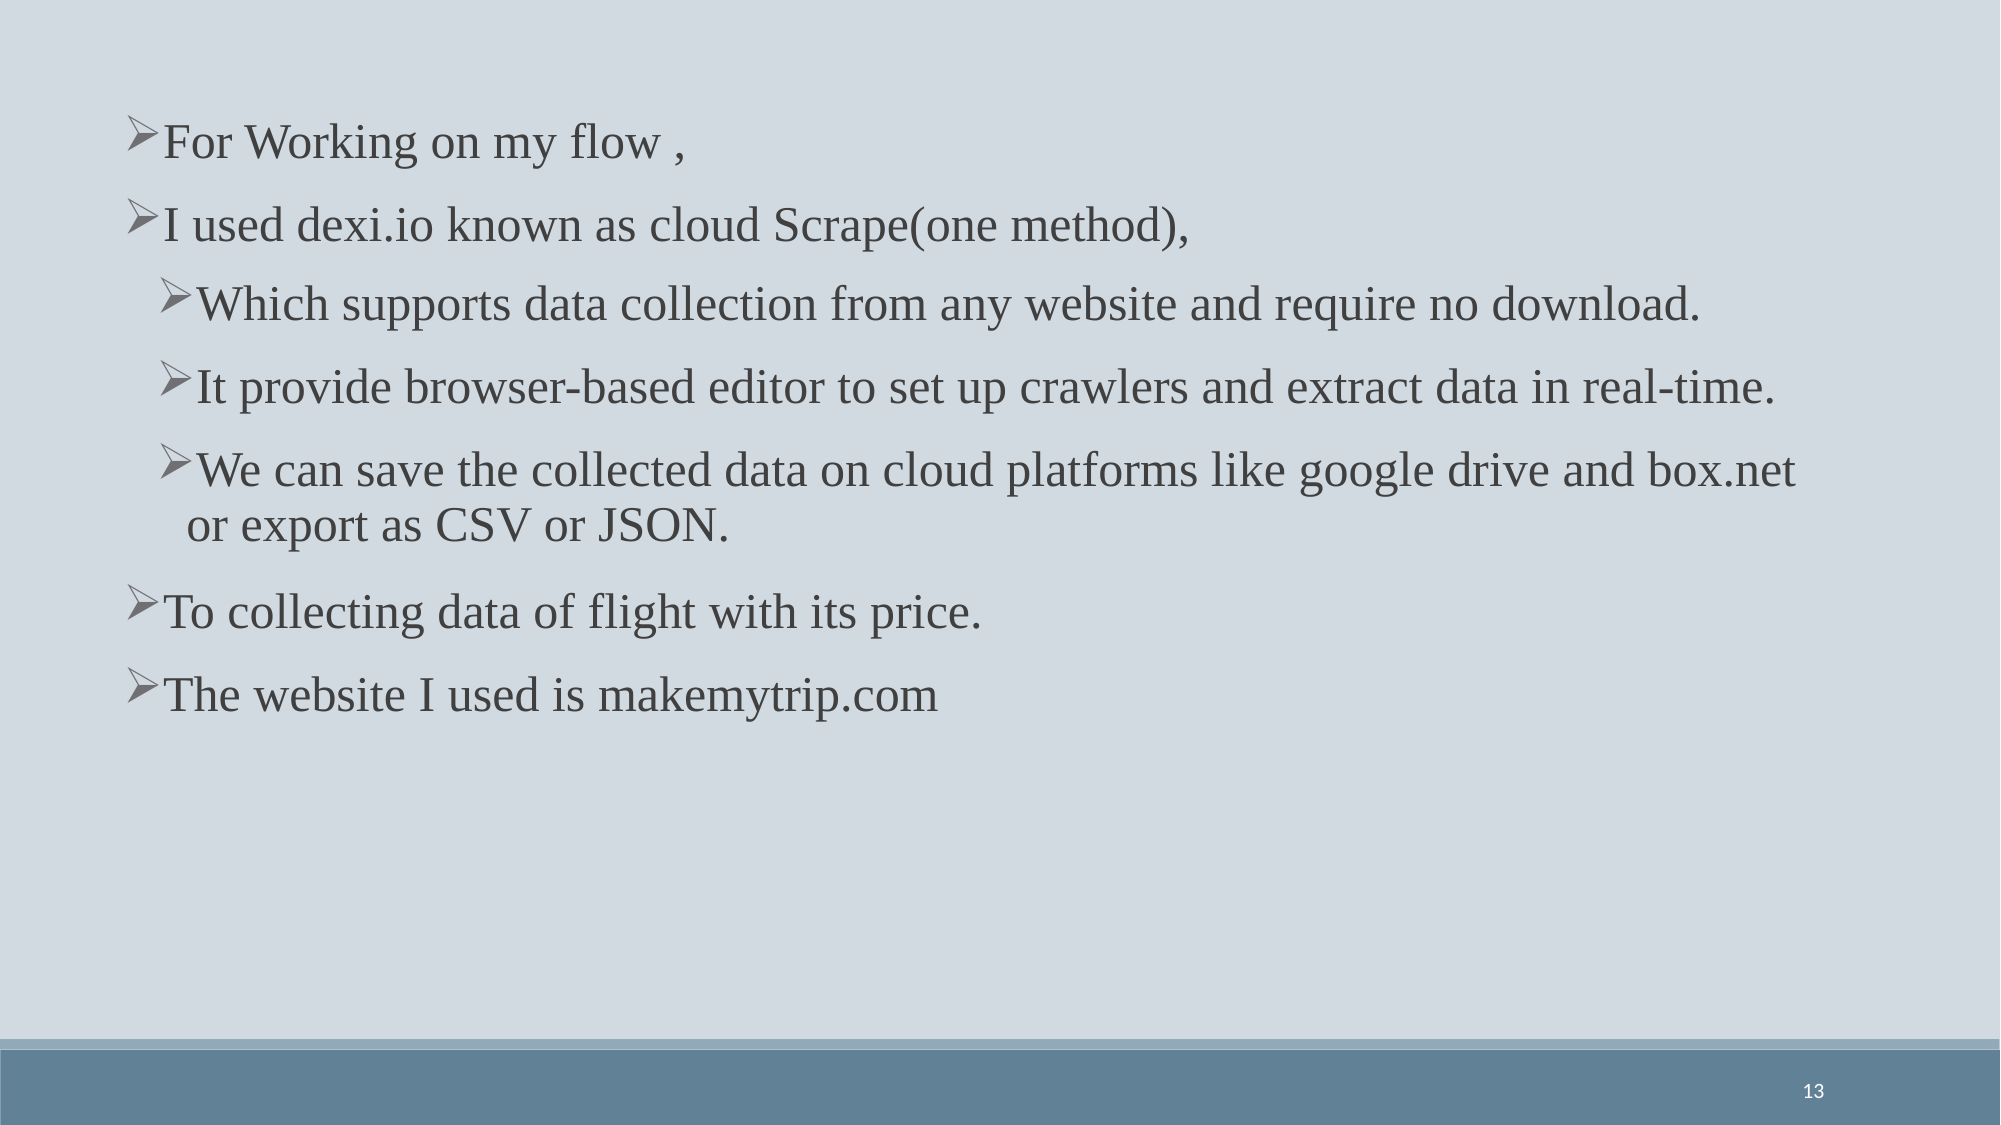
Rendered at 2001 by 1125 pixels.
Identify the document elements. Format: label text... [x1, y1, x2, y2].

slide_number 13 [1624, 1059, 1840, 1120]
list For Working on my flow , I used dexi.io known as cloud Scrape(one method), Which supports data collection from any website and require no download. It provide browser-based editor to set up crawlers and extract data in real-time. We can save the collected data on cloud platforms like google drive and box.net or export as CSV or JSON. To collecting data of flight with its price. The website I used is makemytrip.com [123, 107, 1849, 786]
